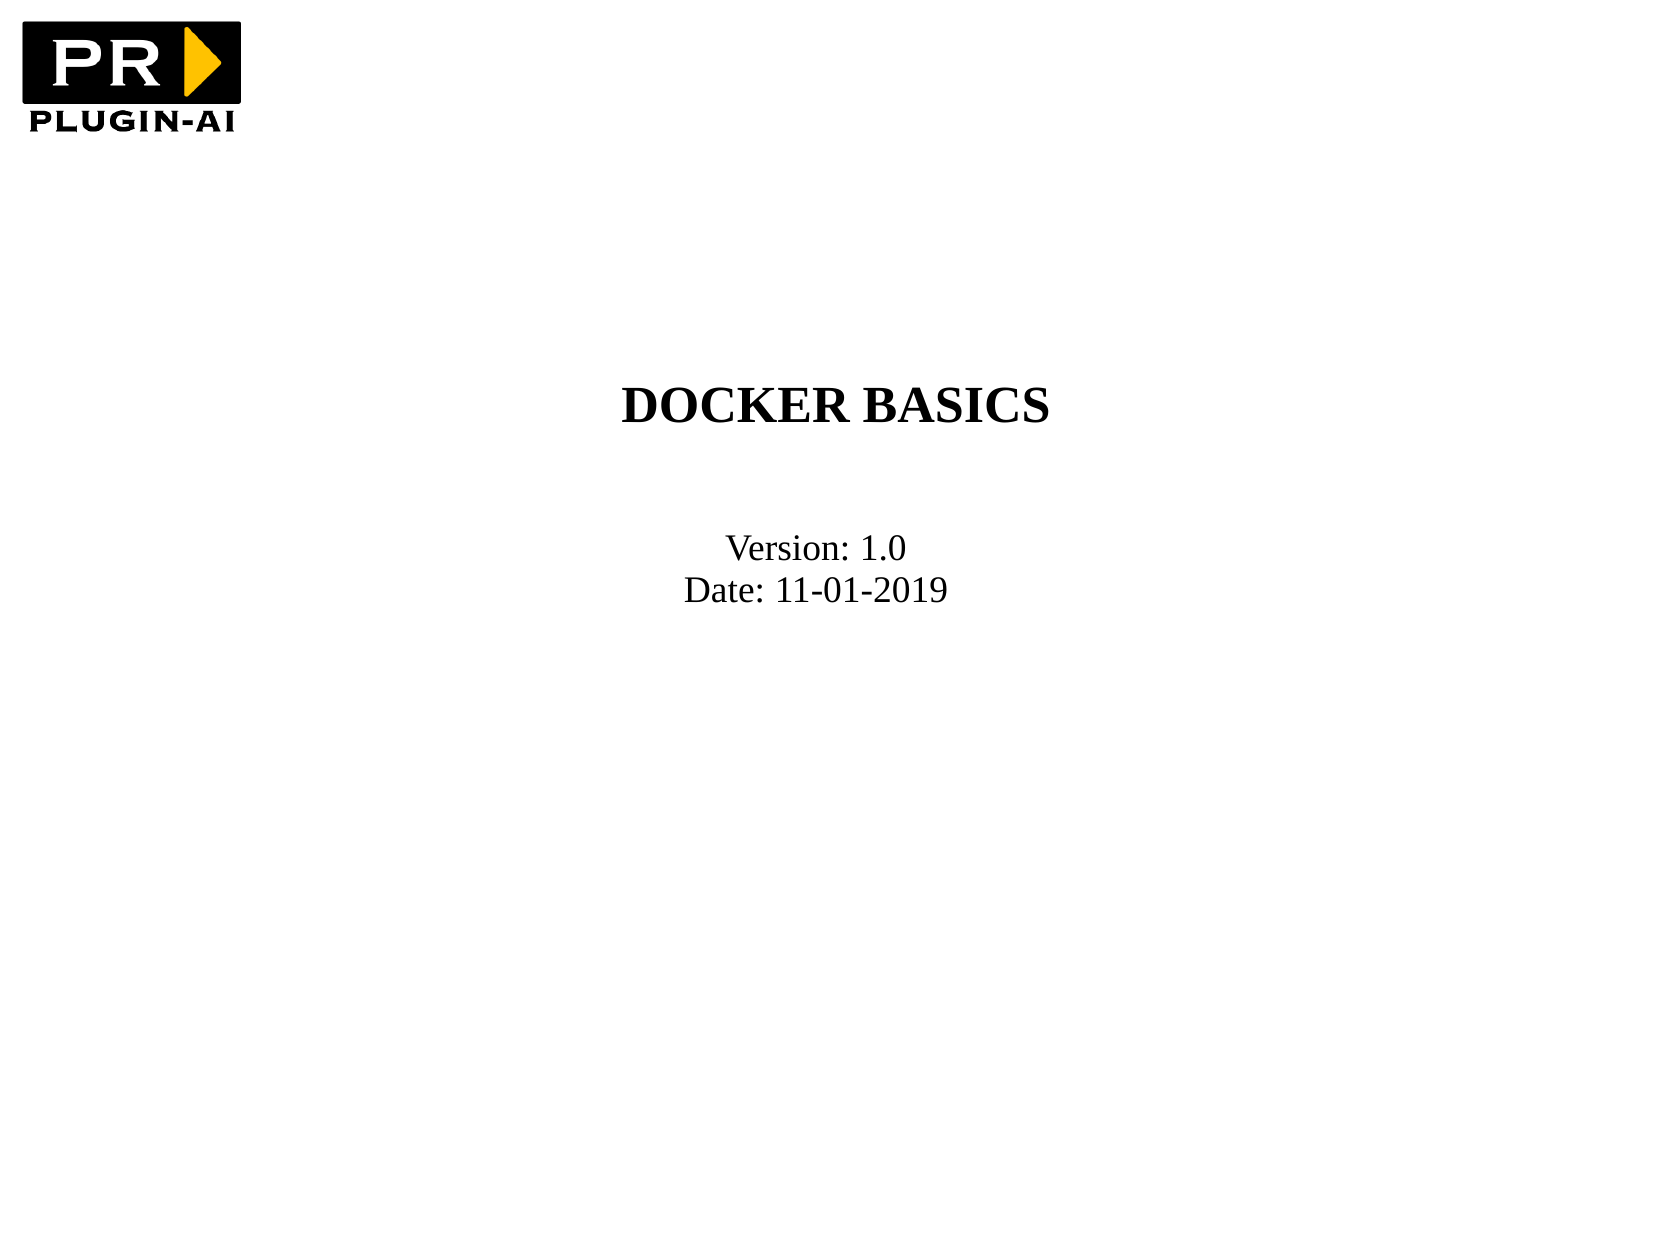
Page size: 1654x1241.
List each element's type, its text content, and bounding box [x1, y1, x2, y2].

picture [19, 17, 244, 137]
text_box DOCKER BASICS [606, 362, 1066, 440]
text_box Version: 1.0 Date: 11-01-2019 [582, 519, 1050, 619]
